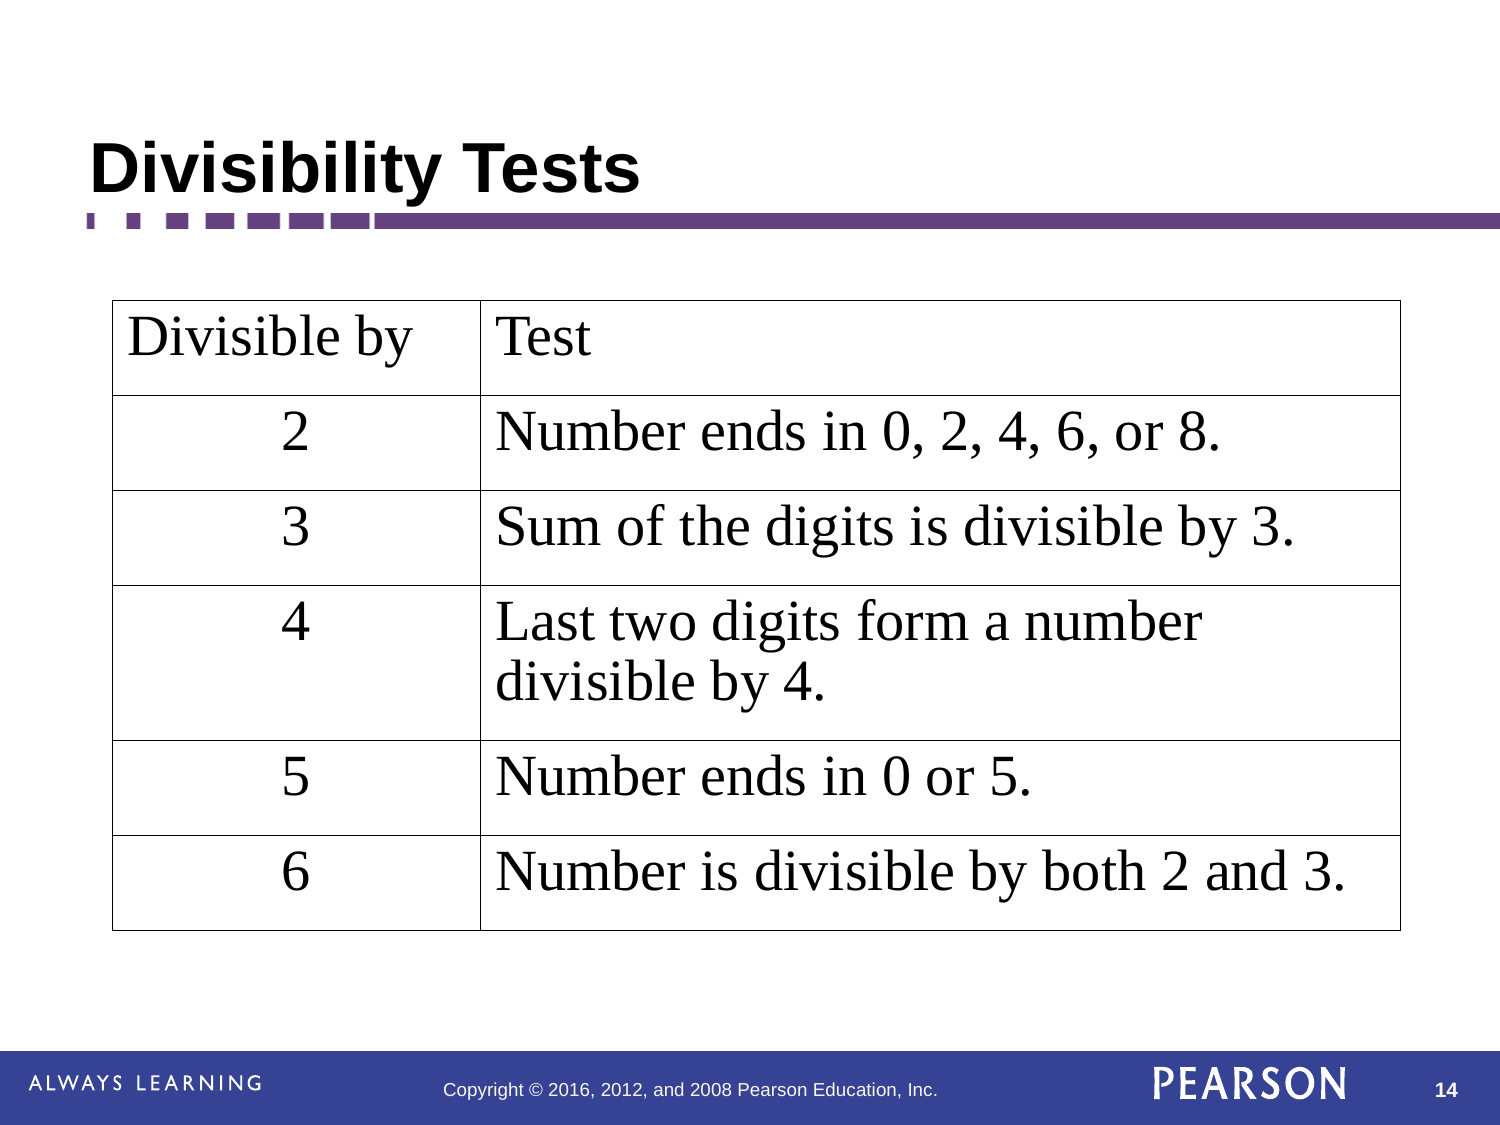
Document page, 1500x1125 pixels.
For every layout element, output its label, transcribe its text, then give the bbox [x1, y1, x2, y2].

table_cell Number ends in 0, 2, 4, 6, or 8. [481, 396, 1400, 490]
table_cell 2 [113, 396, 480, 490]
table_cell Last two digits form a number divisible by 4. [481, 586, 1400, 740]
table_header Test [481, 301, 1400, 395]
table_cell 6 [113, 836, 480, 930]
table_cell 4 [113, 586, 480, 740]
table_cell Number is divisible by both 2 and 3. [481, 836, 1400, 930]
table_cell 5 [113, 741, 480, 835]
text_box Divisibility Tests [74, 27, 1425, 215]
table_cell Sum of the digits is divisible by 3. [481, 491, 1400, 585]
table_cell Number ends in 0 or 5. [481, 741, 1400, 835]
table_cell 3 [113, 491, 480, 585]
picture [60, 213, 1500, 229]
table_header Divisible by [113, 301, 480, 395]
